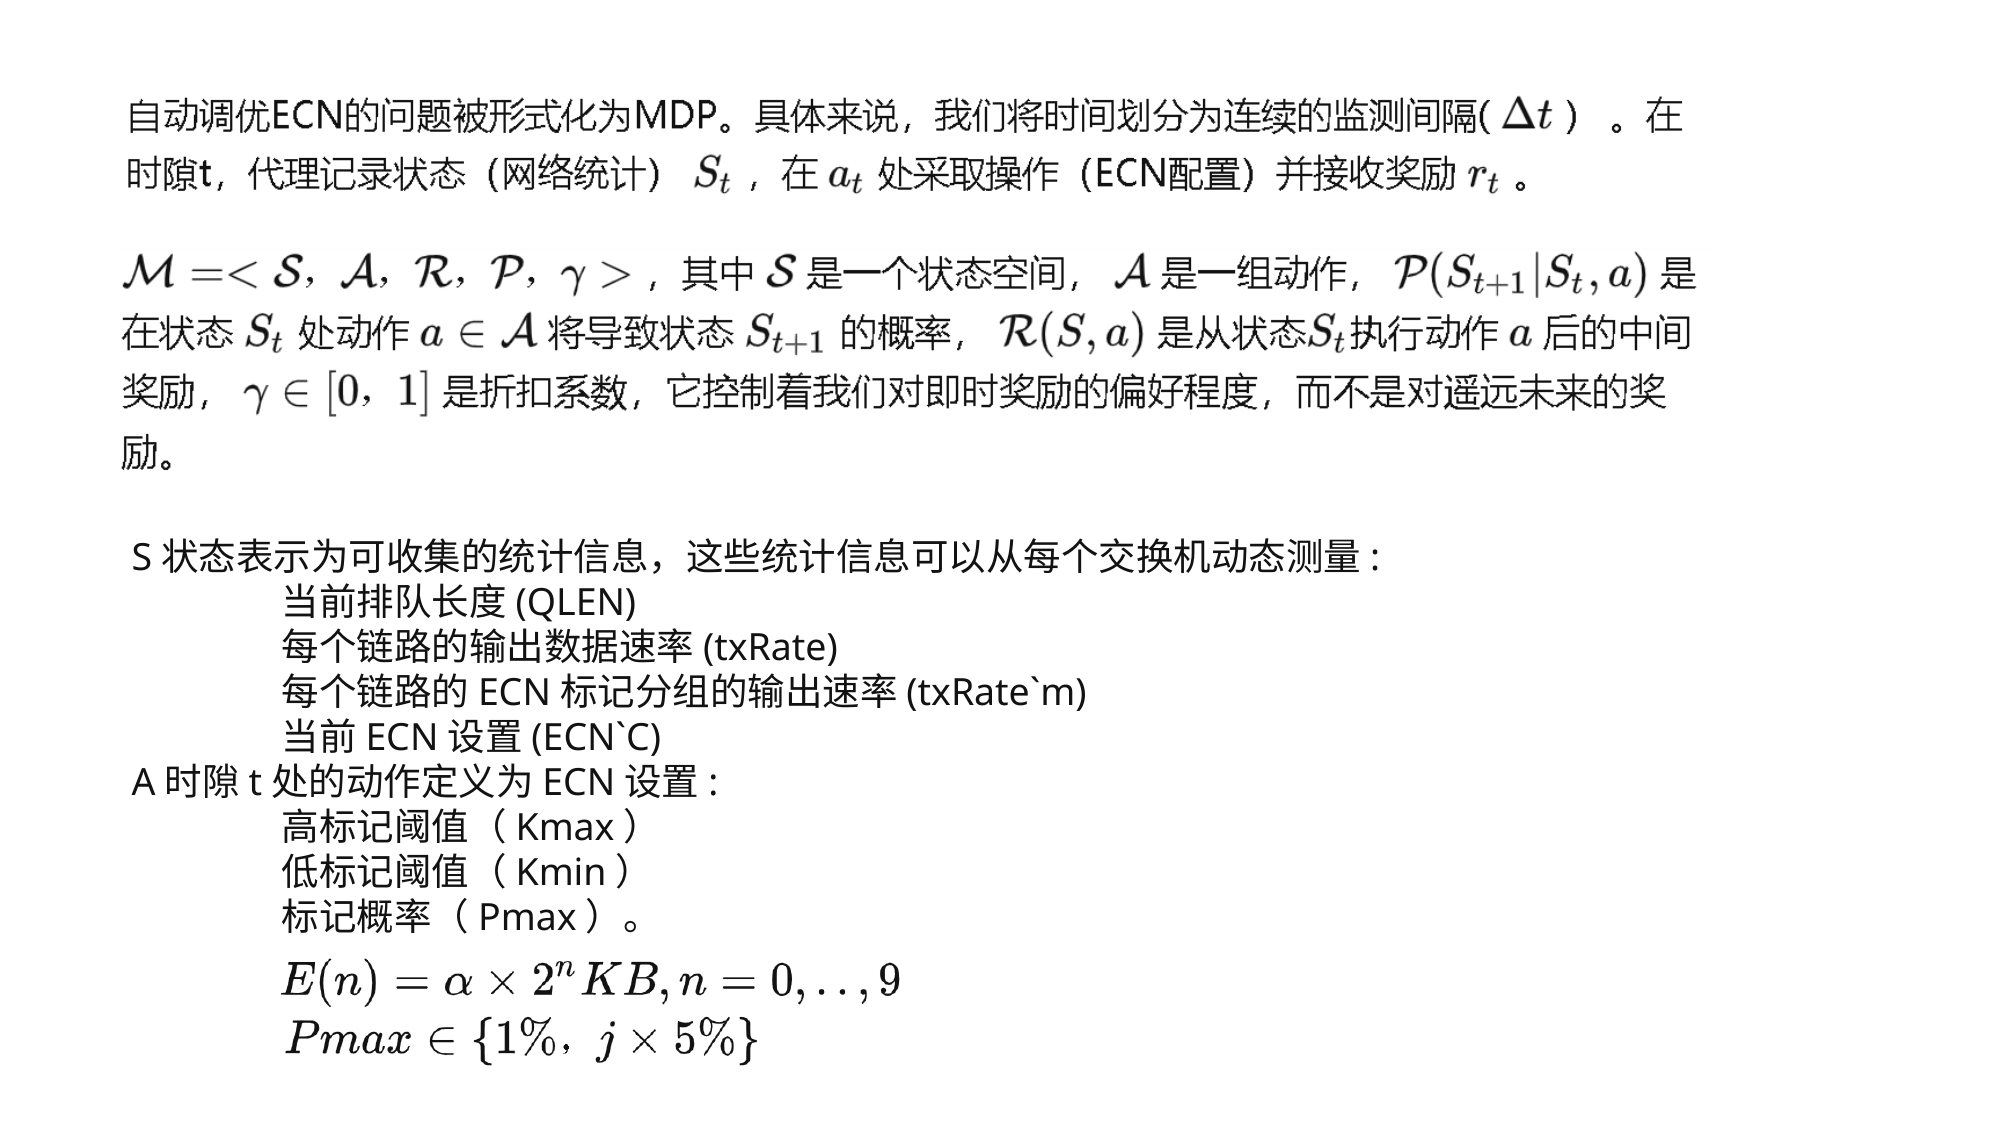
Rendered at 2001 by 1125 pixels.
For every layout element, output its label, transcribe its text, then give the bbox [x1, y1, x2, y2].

text_box S状态表示为可收集的统计信息，这些统计信息可以从每个交换机动态测量: 当前排队长度(QLEN) 每个链路的输出数据速率(txRate) 每个链路的ECN标记分组的输出速率(txRate`m) 当前ECN设置(ECN`C) A时隙t处的动作定义为ECN设置: 高标记阈值（Kmax） 低标记阈值（Kmin） 标记概率（Pmax）。 [116, 525, 1655, 946]
picture [116, 83, 1716, 208]
picture [116, 248, 1716, 484]
picture [278, 949, 917, 1069]
